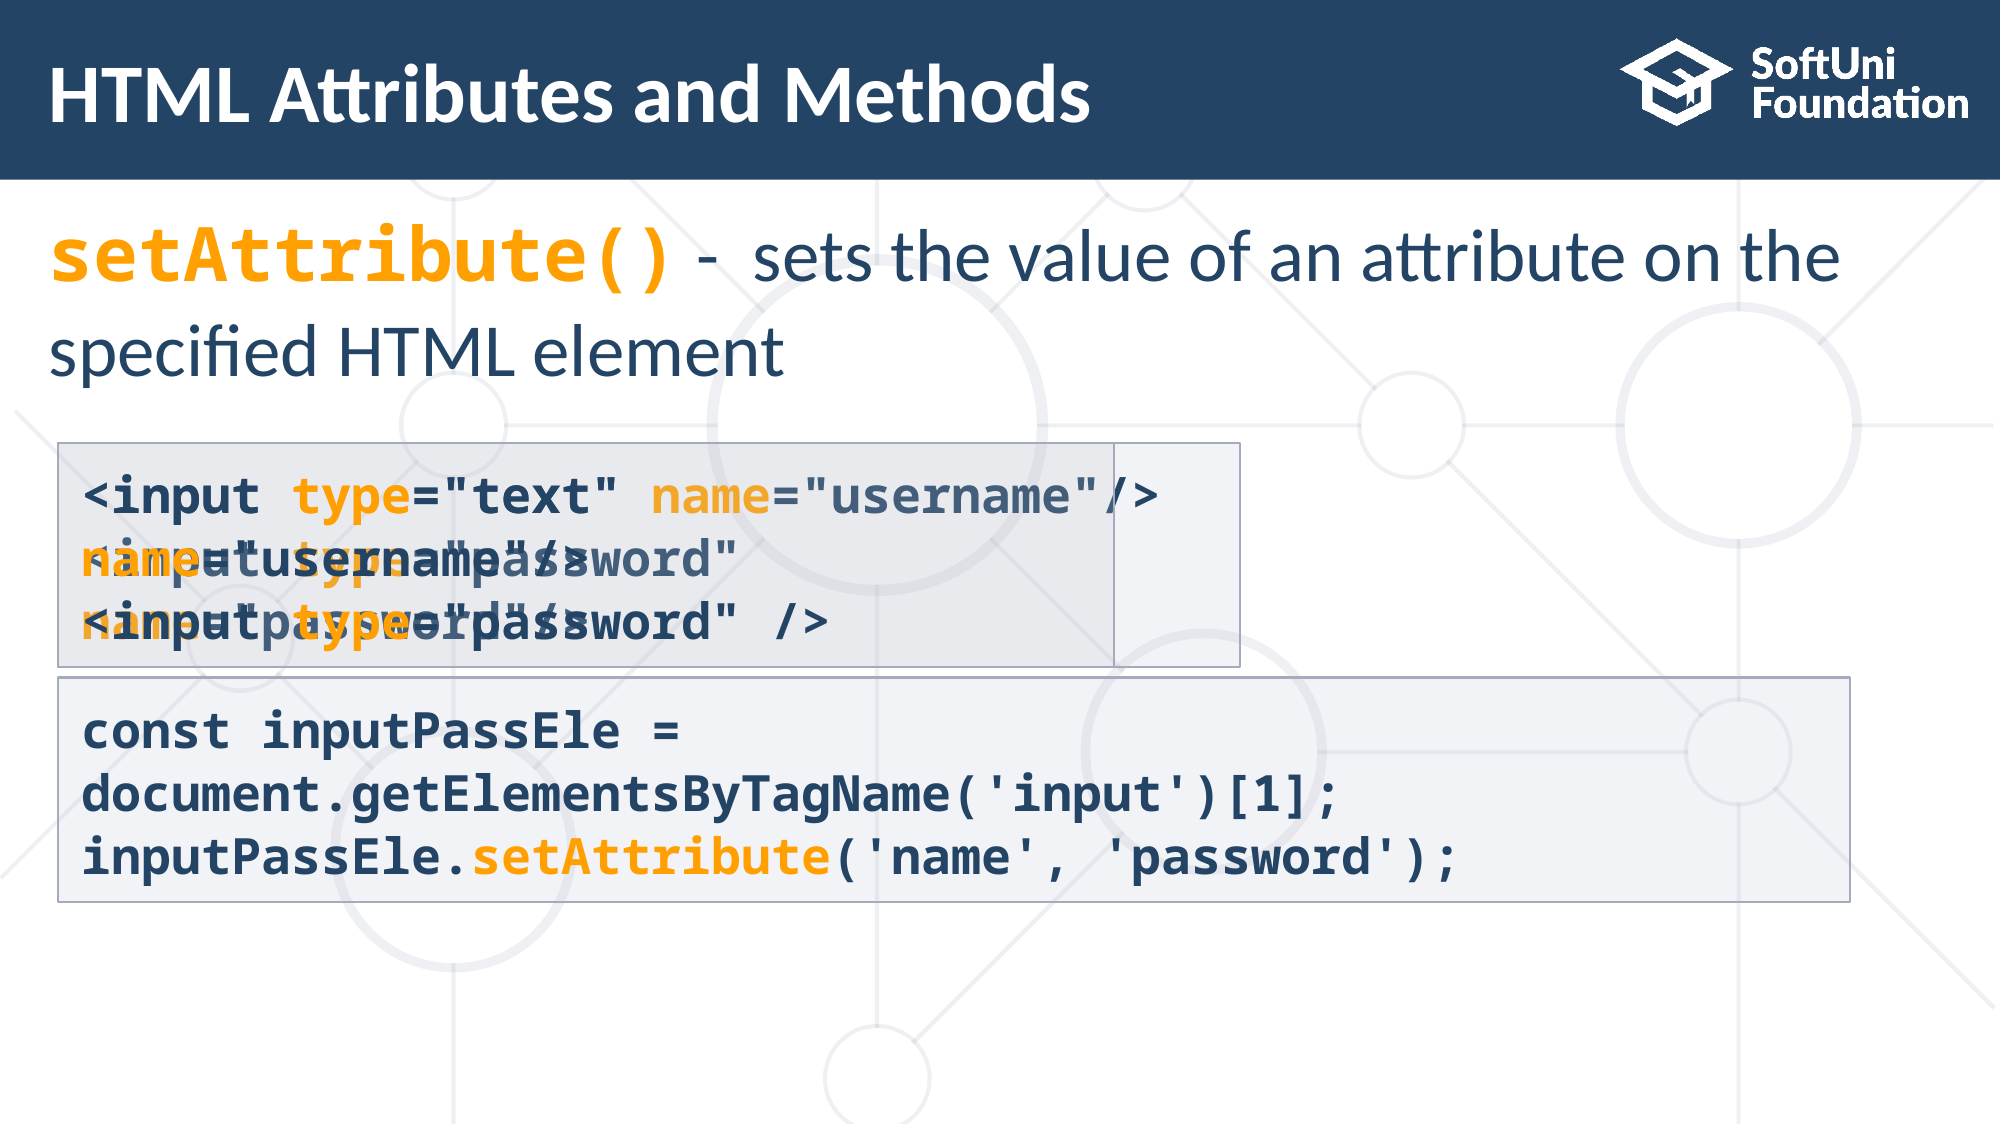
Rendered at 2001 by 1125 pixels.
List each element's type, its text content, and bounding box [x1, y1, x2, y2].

text_box <input type="text" name="username"/> <input type="password" name="password"/> [1115, 442, 1240, 667]
list setAttribute() - sets the value of an attribute on the specified HTML element [31, 196, 1970, 1050]
picture [1619, 38, 1968, 126]
text_box <input type="text" name="username"/> <input type="password" /> [58, 442, 1115, 667]
text_box const inputPassEle = document.getElementsByTagName('input')[1]; inputPassEle.setAttribute('name', 'password'); [58, 677, 1850, 902]
title HTML Attributes and Methods [31, 16, 1591, 162]
